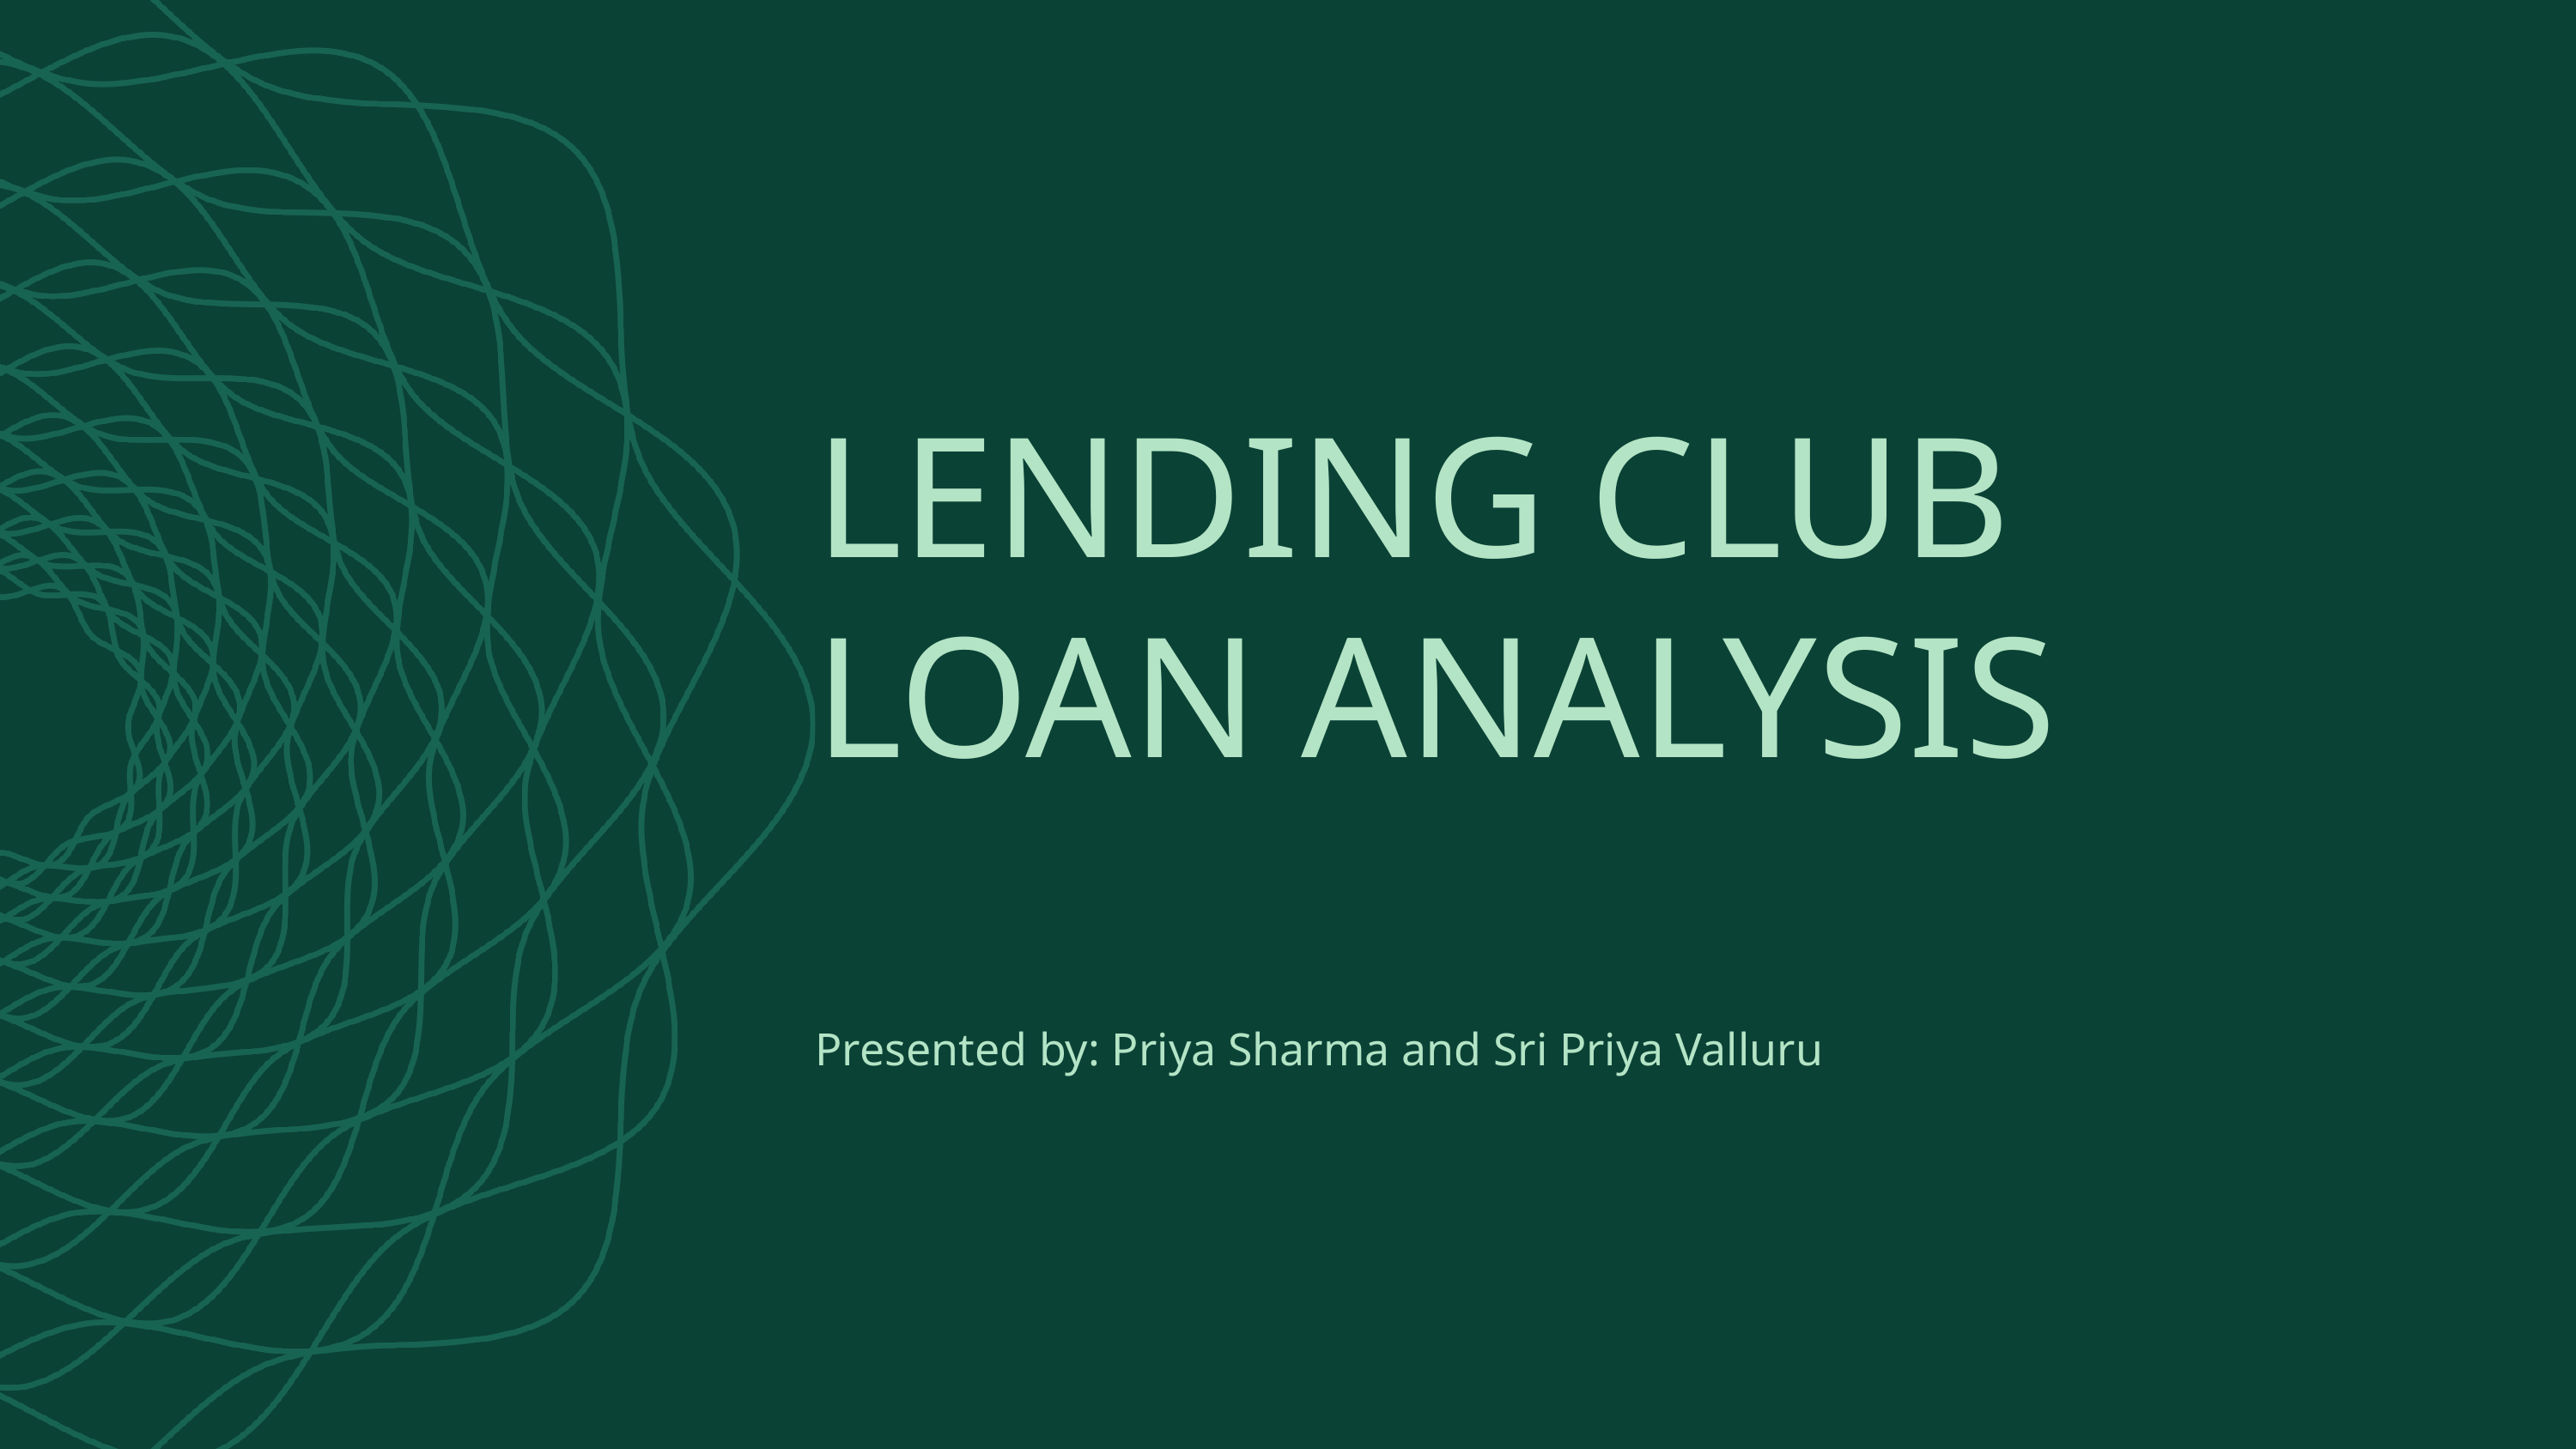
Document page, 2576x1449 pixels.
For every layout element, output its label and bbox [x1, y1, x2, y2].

text_box [0, 0, 816, 1449]
text_box [815, 391, 2447, 1070]
